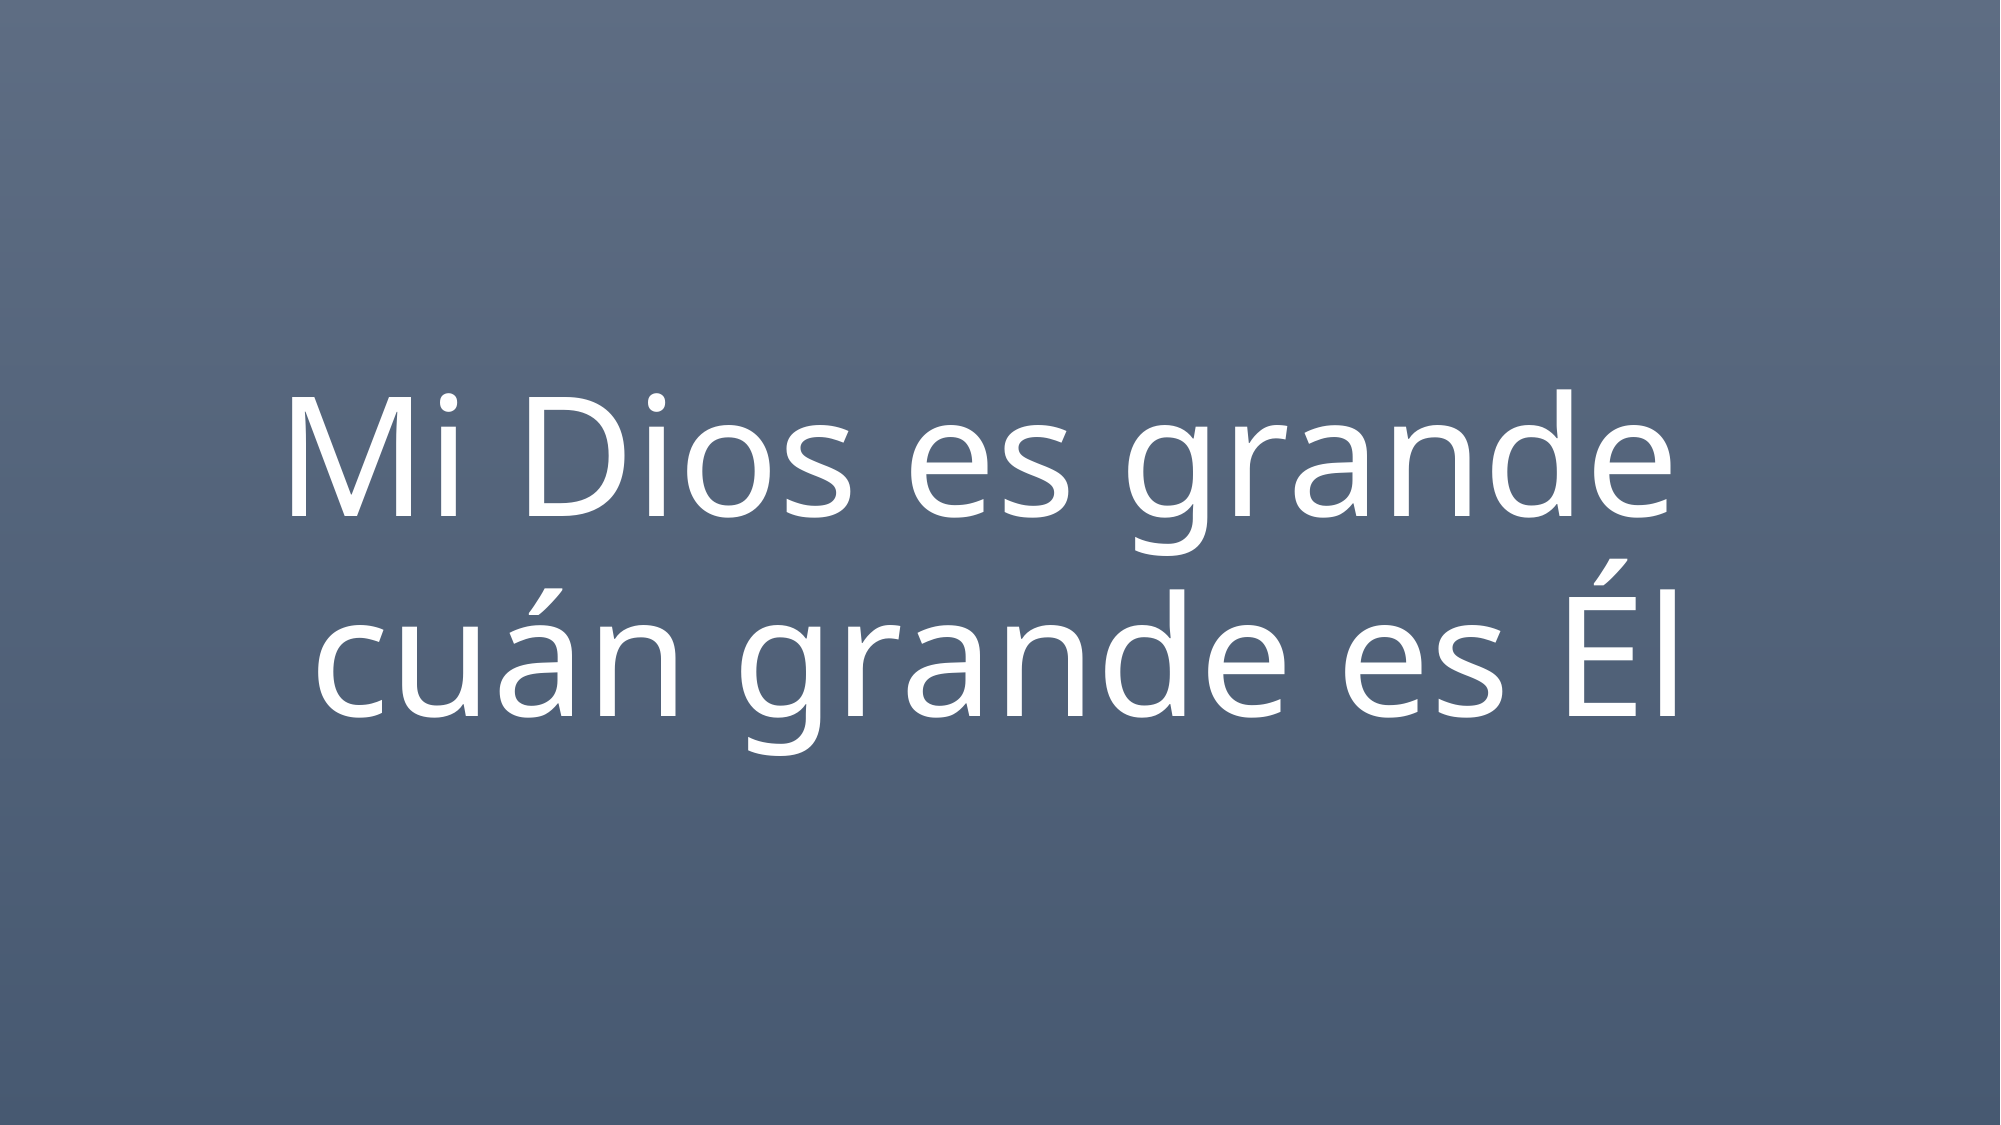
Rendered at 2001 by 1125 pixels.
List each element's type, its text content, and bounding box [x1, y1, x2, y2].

list Mi Dios es grande cuán grande es Él [47, 62, 1953, 1062]
